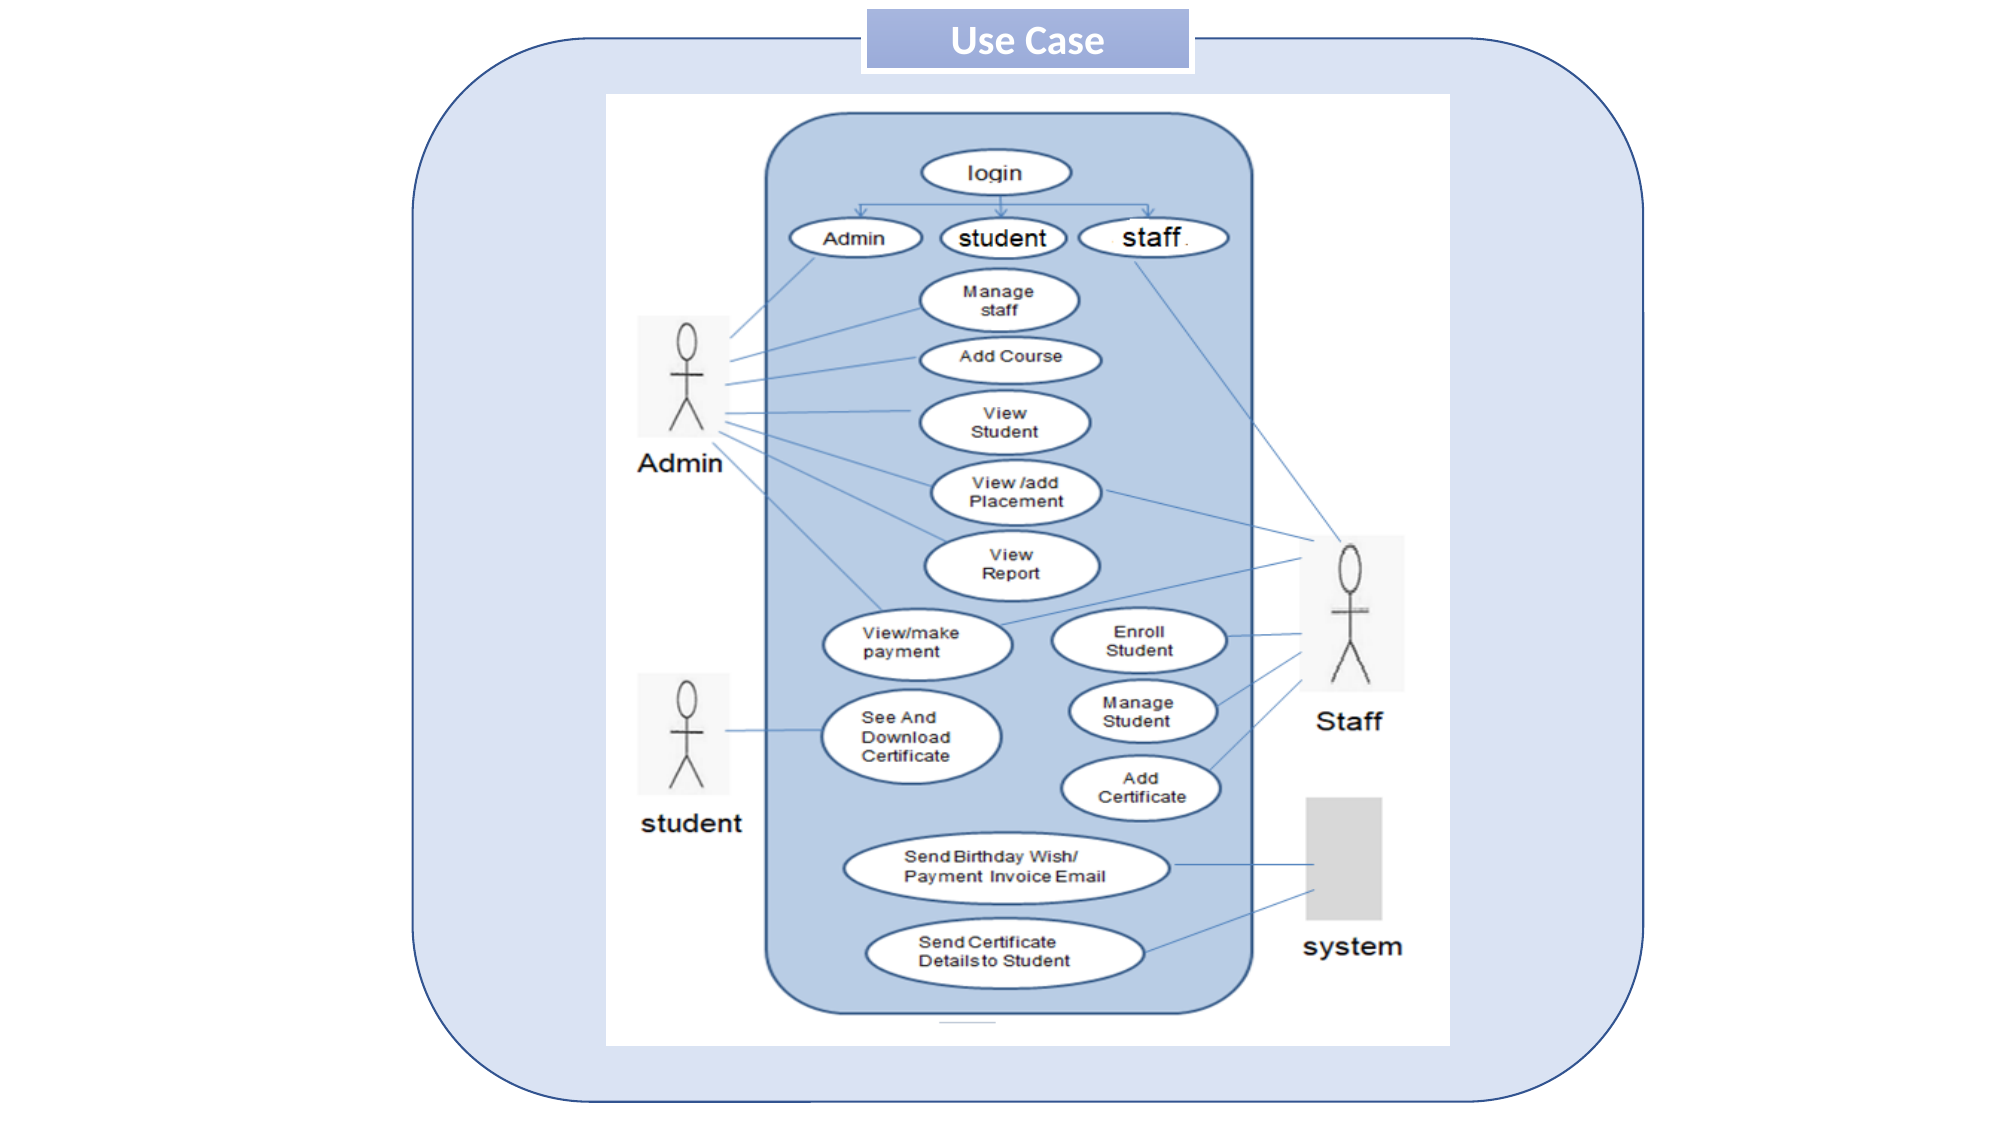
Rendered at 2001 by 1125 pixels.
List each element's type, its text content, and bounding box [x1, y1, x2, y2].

text_box [411, 37, 1645, 1103]
picture [606, 94, 1450, 1046]
text_box Use Case [863, 5, 1193, 71]
